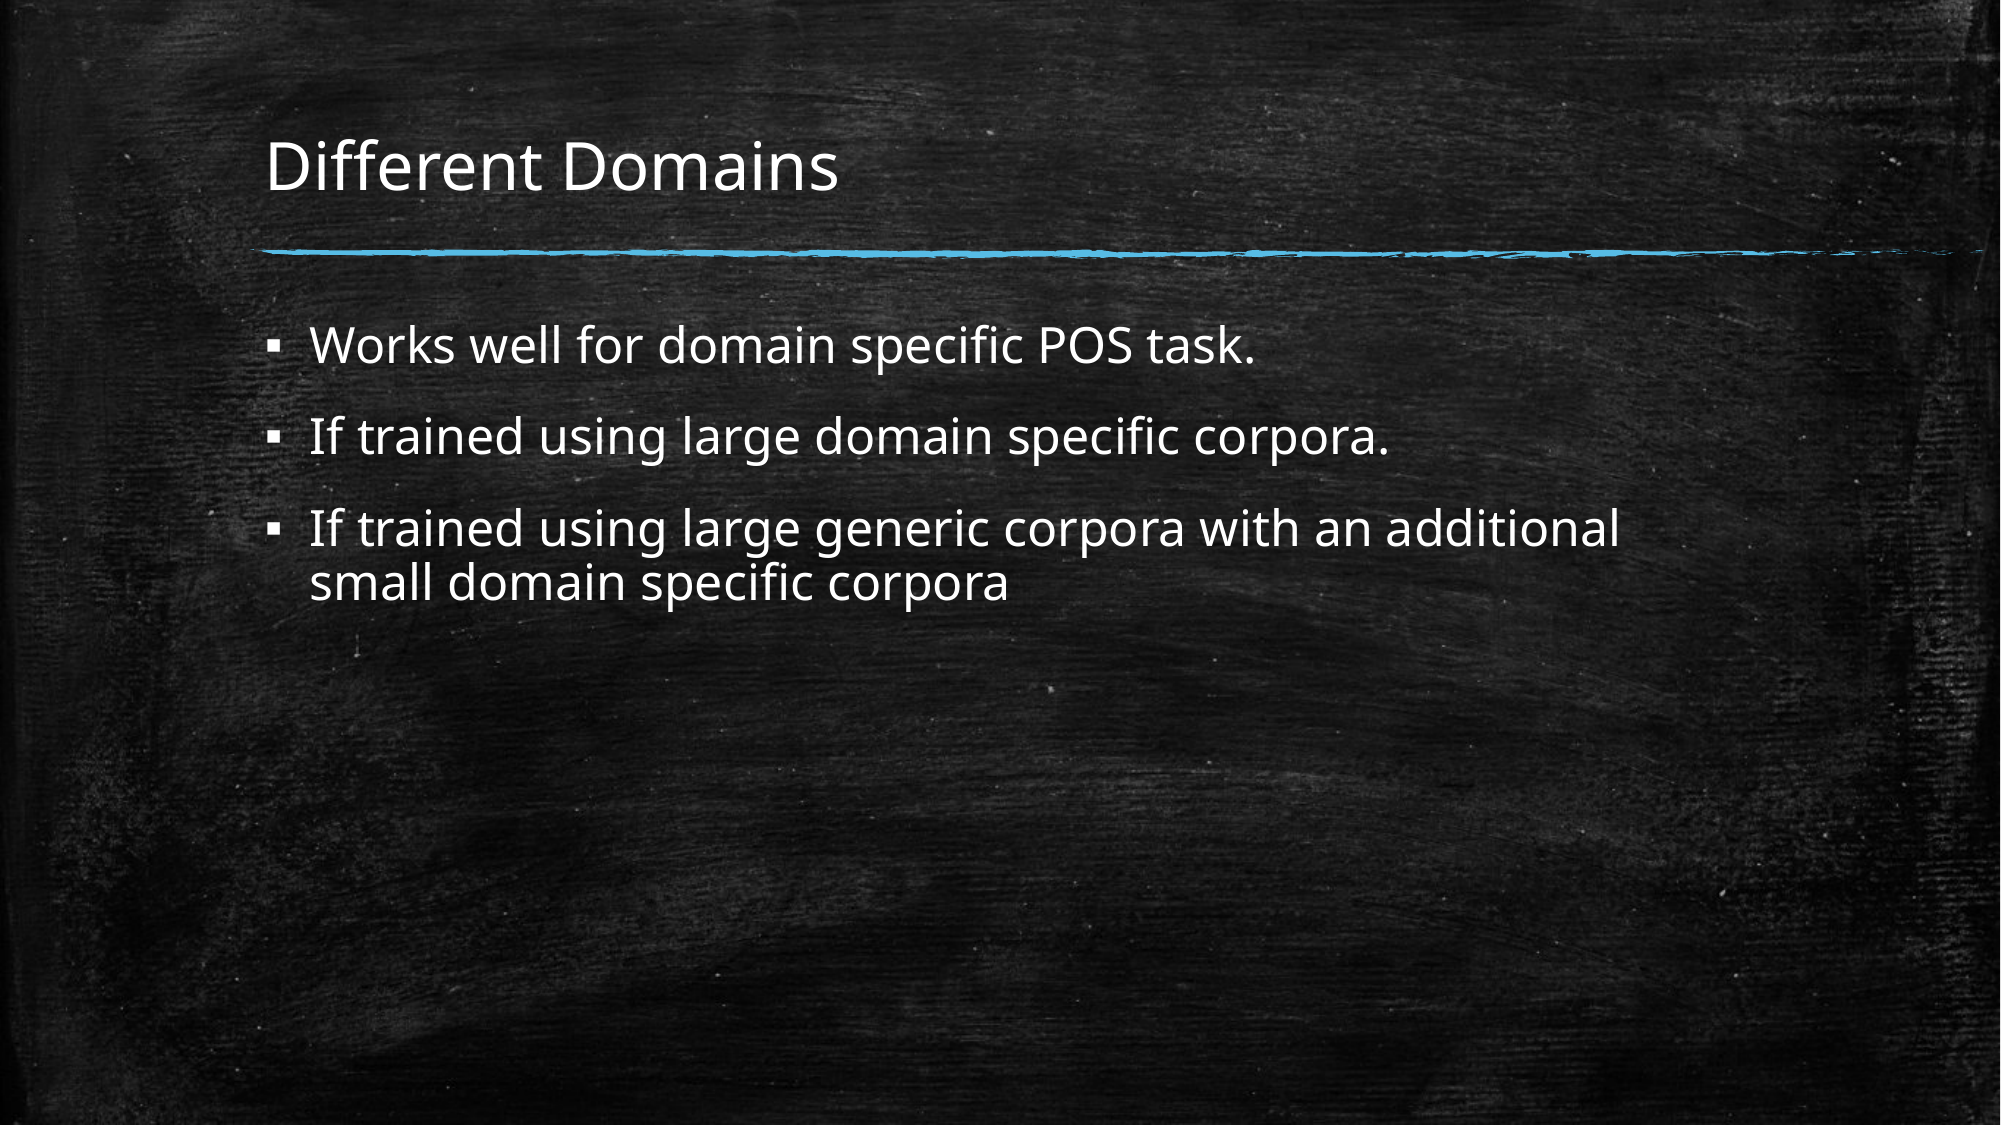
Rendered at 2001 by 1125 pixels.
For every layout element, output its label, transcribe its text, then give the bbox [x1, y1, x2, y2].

title Different Domains [249, 45, 1751, 213]
list Works well for domain specific POS task. If trained using large domain specific corpora. If trained using large generic corpora with an additional small domain specific corpora [249, 312, 1751, 1013]
